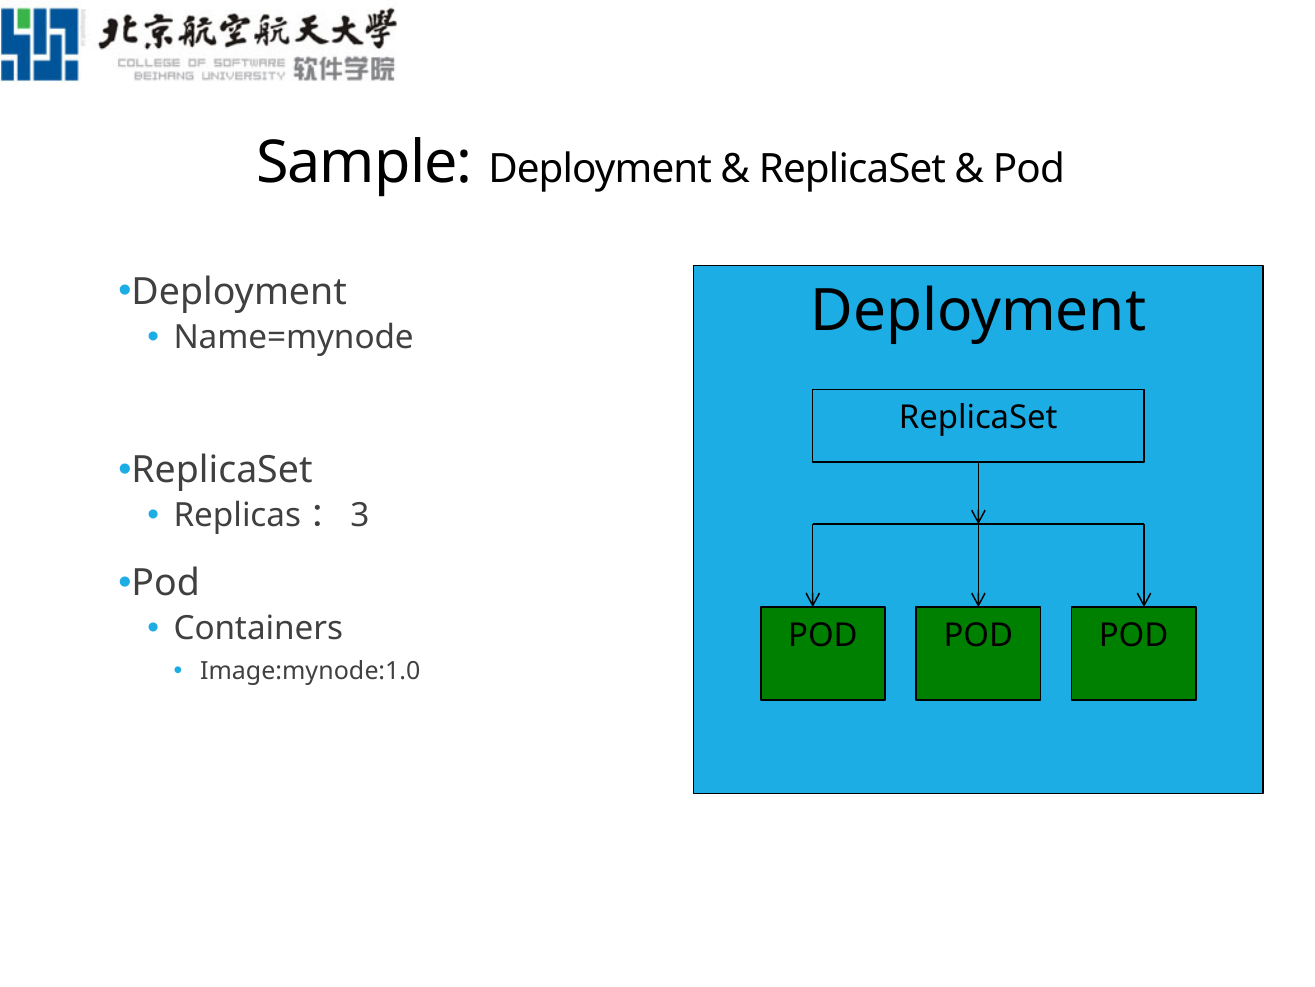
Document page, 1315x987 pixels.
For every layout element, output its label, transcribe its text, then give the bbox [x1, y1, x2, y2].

text_box POD [1071, 606, 1196, 701]
text_box POD [760, 606, 886, 701]
picture [0, 0, 398, 82]
text_box ReplicaSet [812, 389, 1145, 462]
text_box Deployment [693, 265, 1264, 794]
title Sample: Deployment & ReplicaSet & Pod [118, 126, 1204, 250]
text_box POD [916, 606, 1041, 701]
list Deployment Name=mynode ReplicaSet Replicas：3 Pod Containers Image:mynode:1.0 [118, 265, 651, 844]
